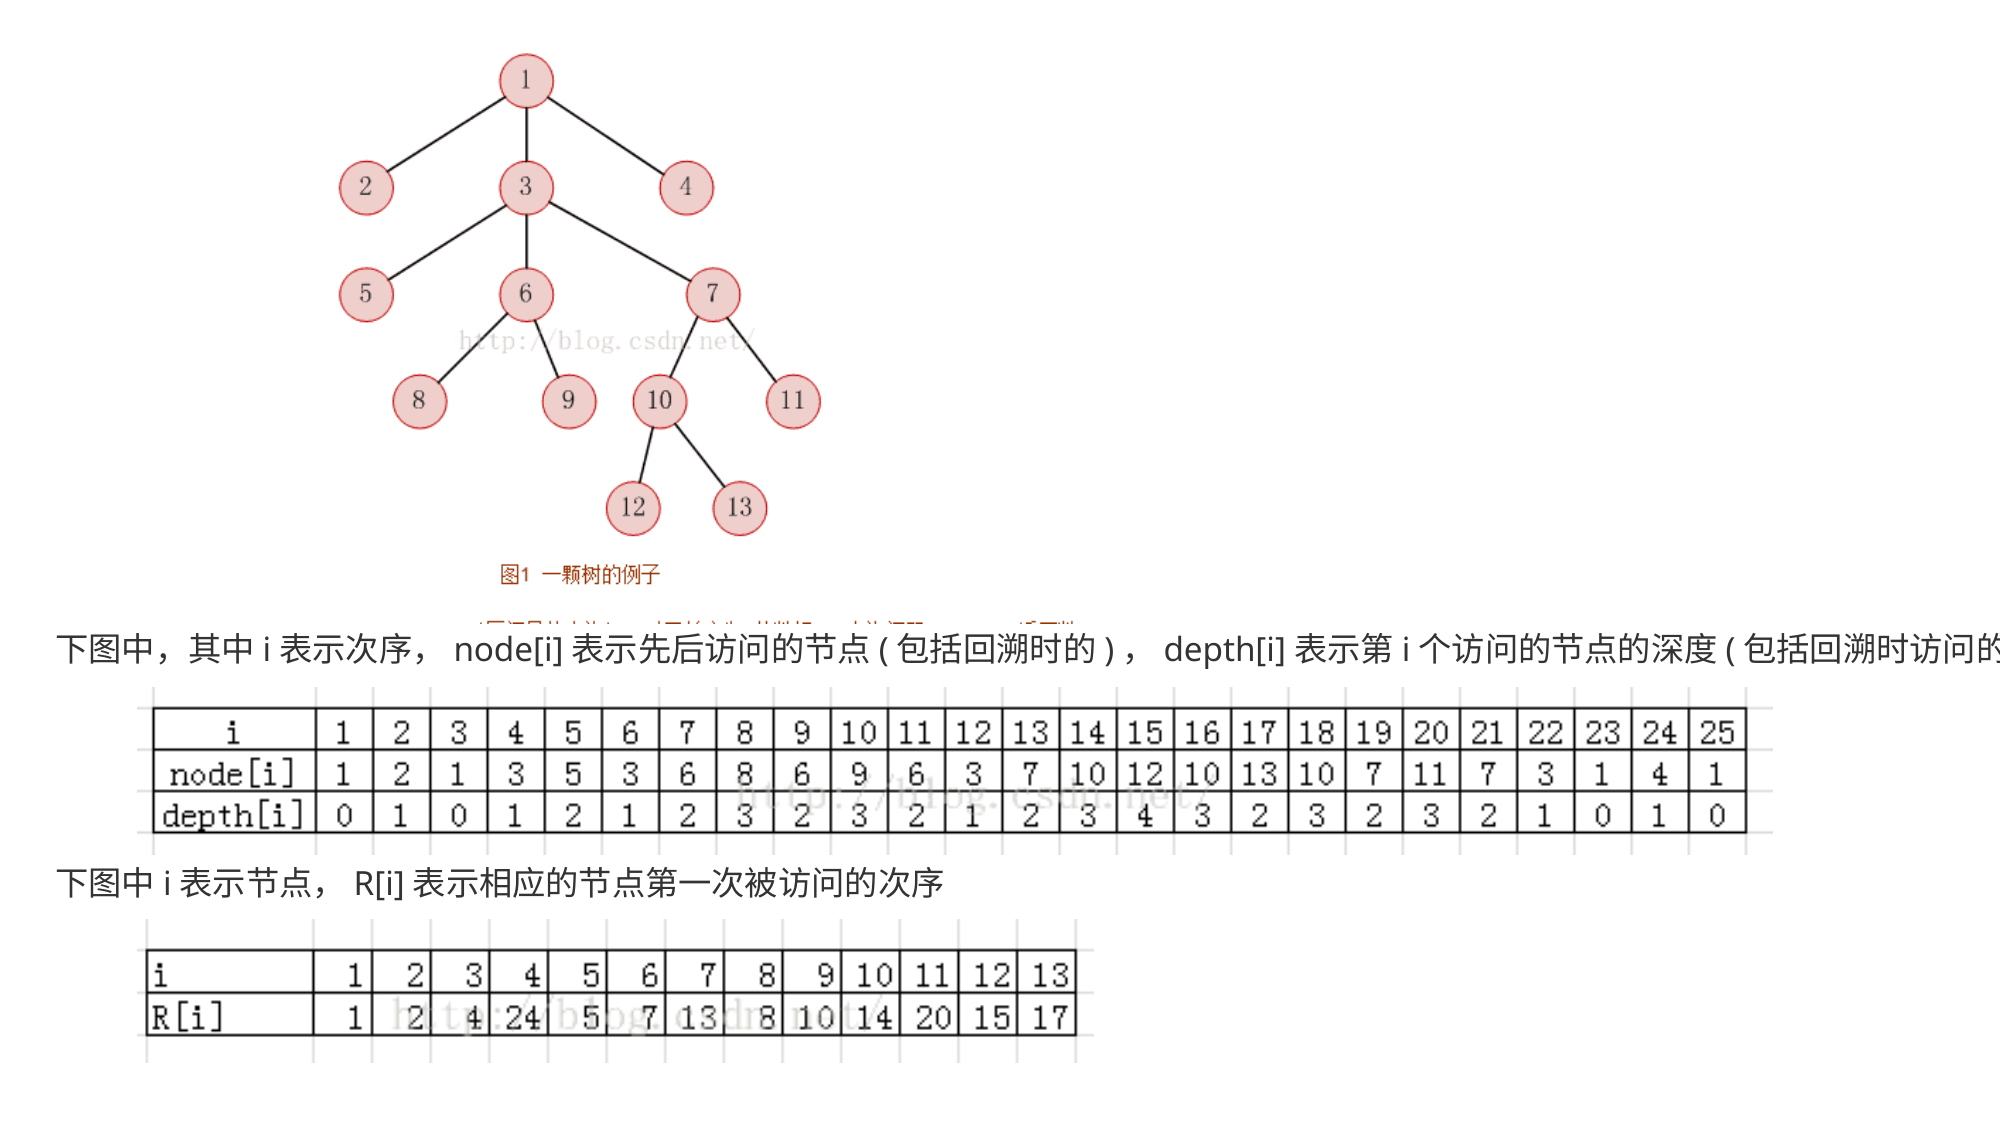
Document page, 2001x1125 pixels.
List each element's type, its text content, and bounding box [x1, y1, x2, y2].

picture [137, 687, 1773, 855]
picture [137, 919, 1094, 1063]
text_box 下图中，其中i表示次序，node[i]表示先后访问的节点(包括回溯时的)，depth[i]表示第i个访问的节点的深度(包括回溯时访问的) 下图中i表示节点，R[i]表示相应的节点第一次被访问的次序 [40, 620, 2000, 1060]
picture [93, 28, 1094, 624]
